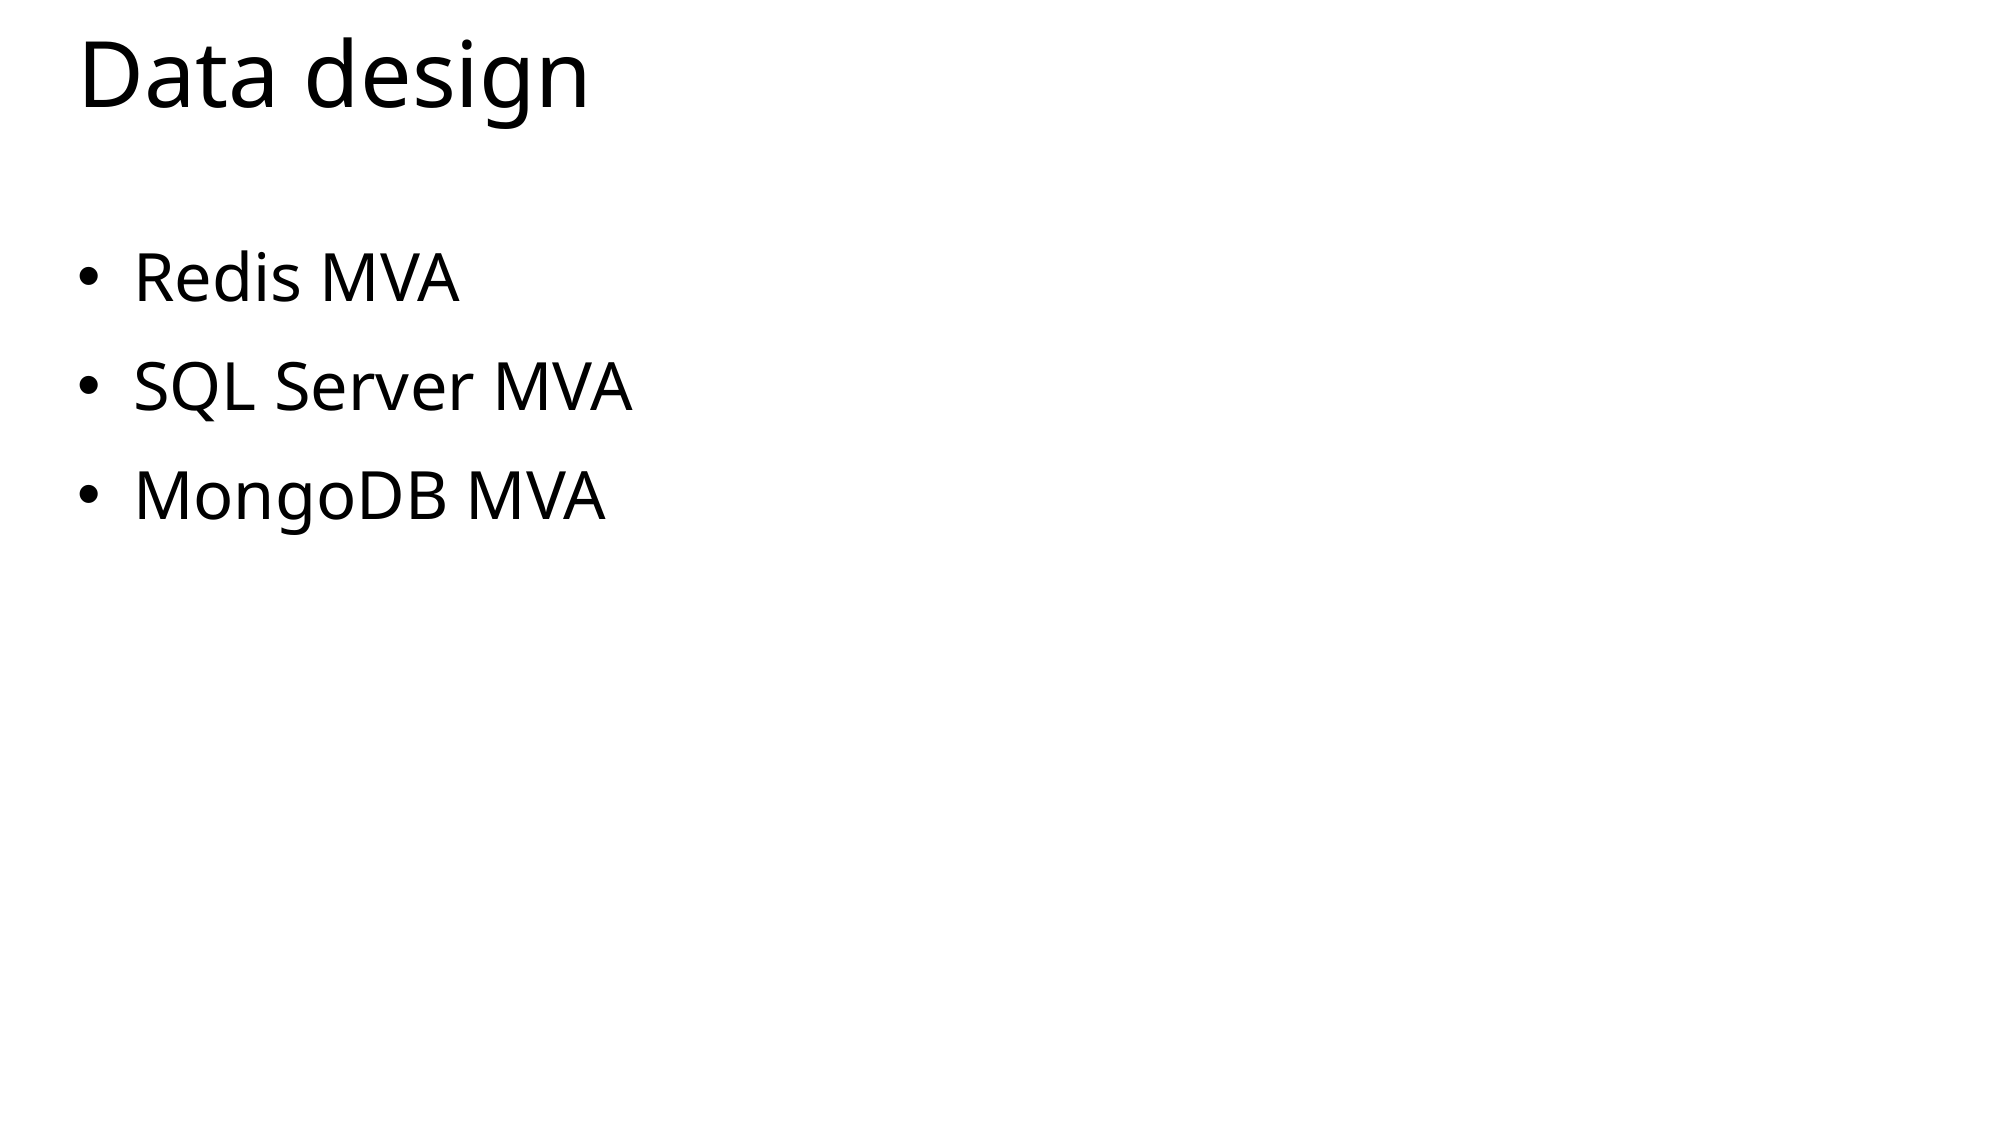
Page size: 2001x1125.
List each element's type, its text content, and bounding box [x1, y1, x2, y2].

list Redis MVA SQL Server MVA MongoDB MVA [62, 227, 1953, 1096]
title Data design [62, 29, 1953, 205]
